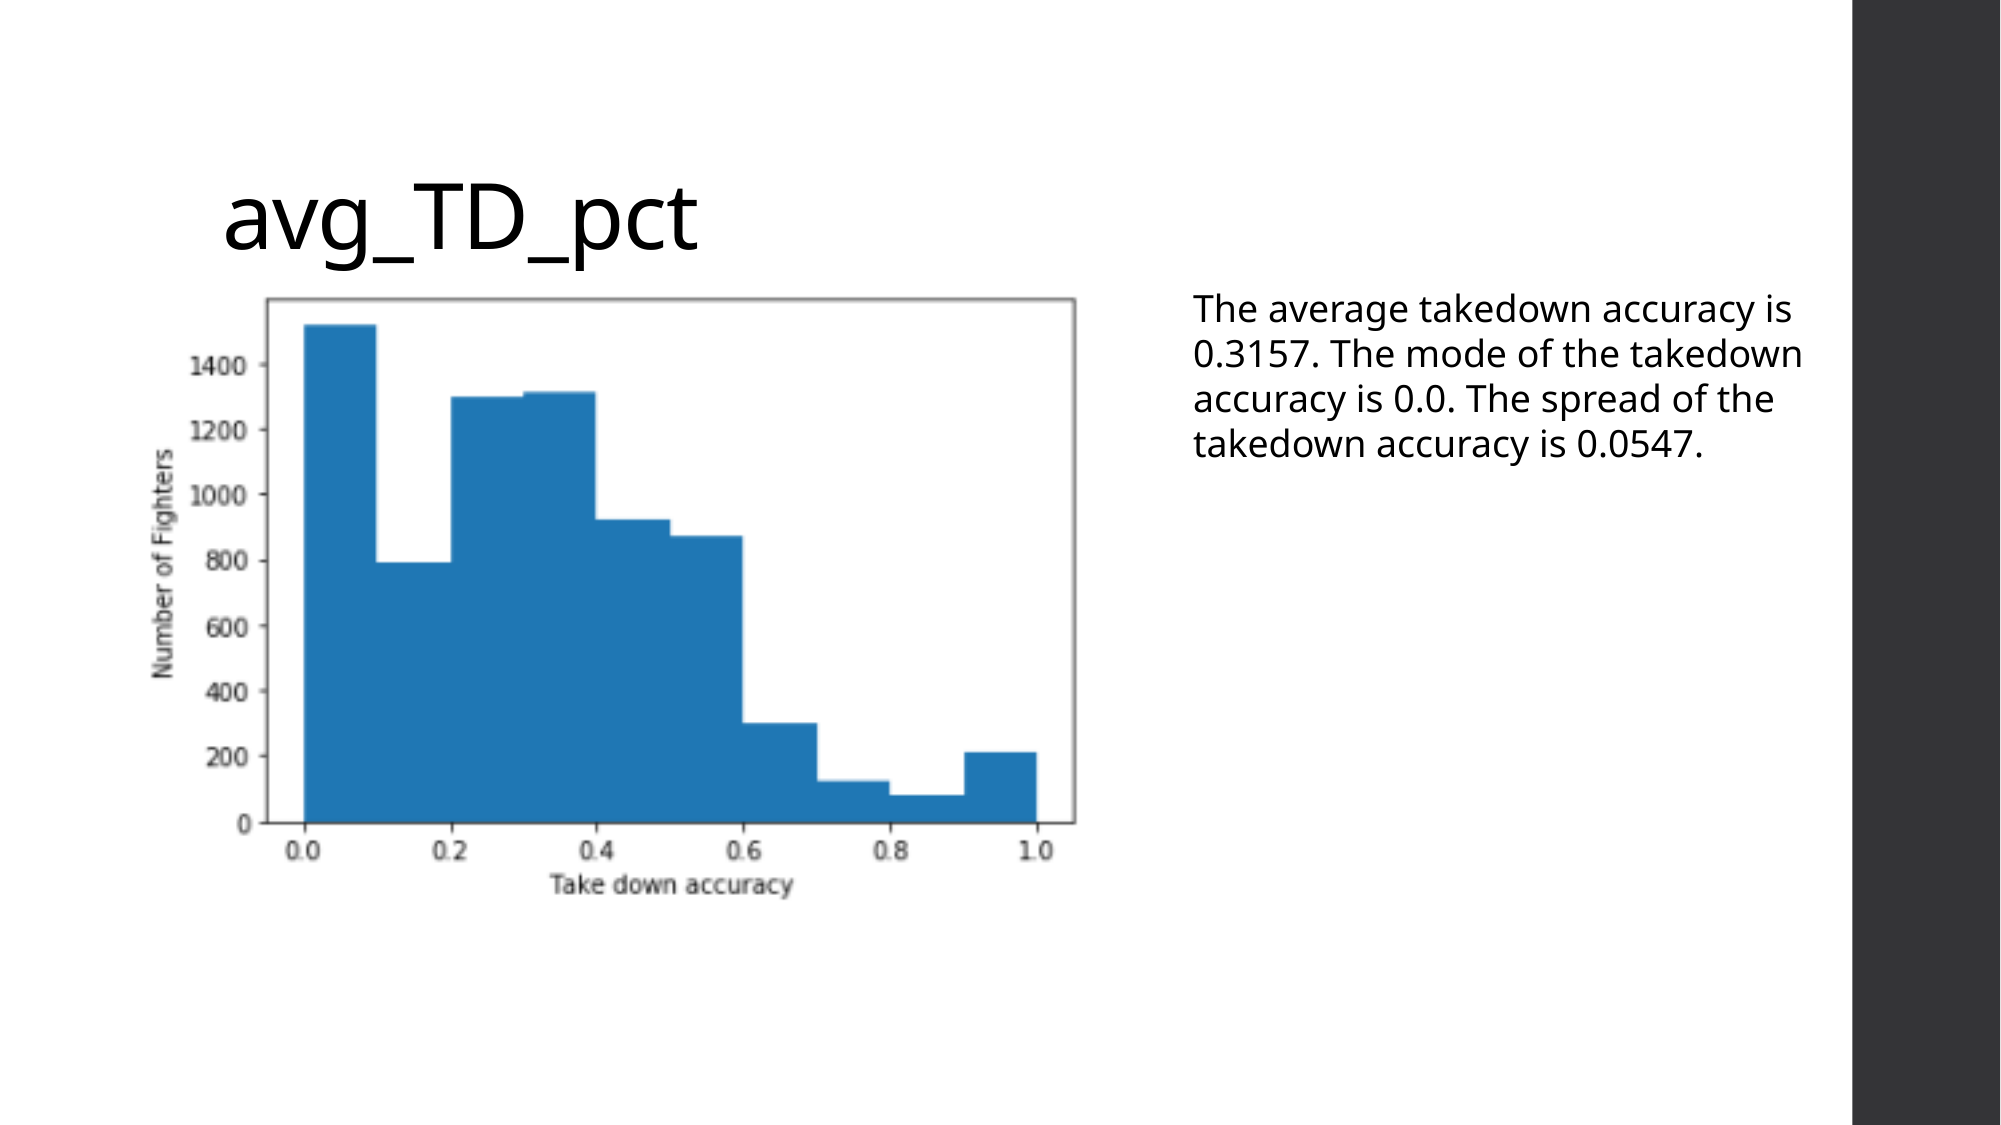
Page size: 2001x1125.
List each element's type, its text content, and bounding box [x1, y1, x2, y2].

text_box The average takedown accuracy is 0.3157. The mode of the takedown accuracy is 0.0. The spread of the takedown accuracy is 0.0547. [1200, 277, 1879, 472]
title avg_TD_pct [206, 60, 1797, 277]
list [104, 277, 1195, 935]
